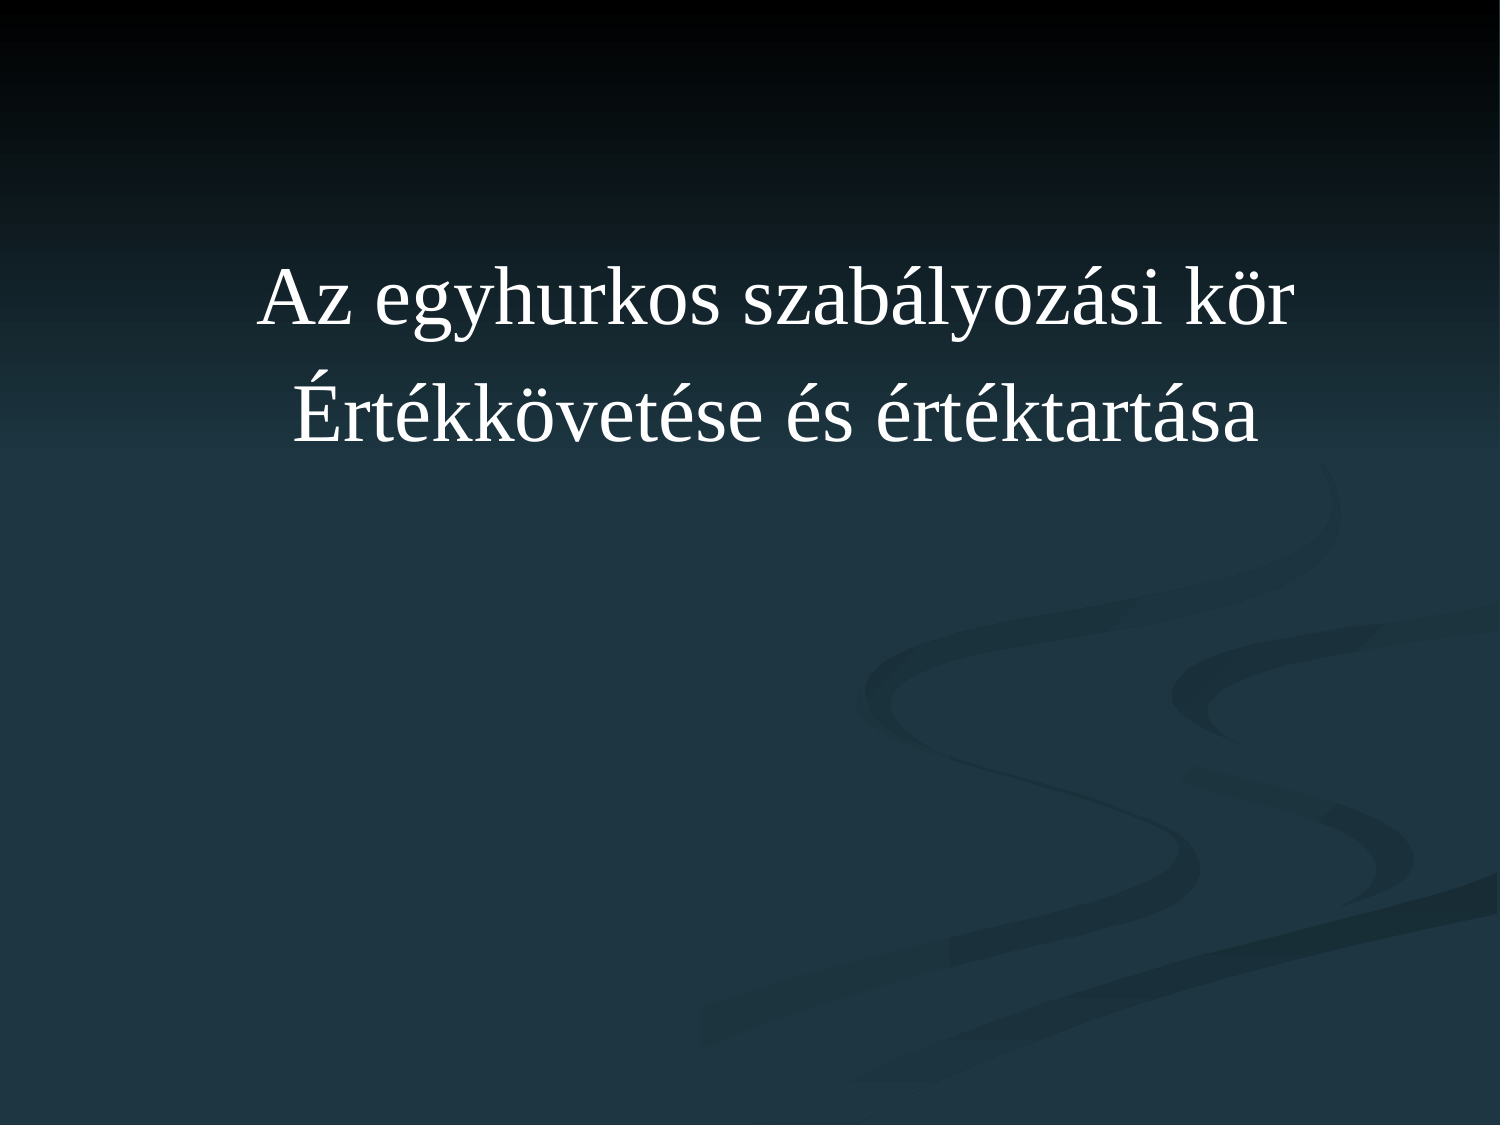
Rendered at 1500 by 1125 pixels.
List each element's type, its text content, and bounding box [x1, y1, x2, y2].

text_box Az egyhurkos szabályozási kör Értékkövetése és értéktartása [177, 234, 1376, 515]
